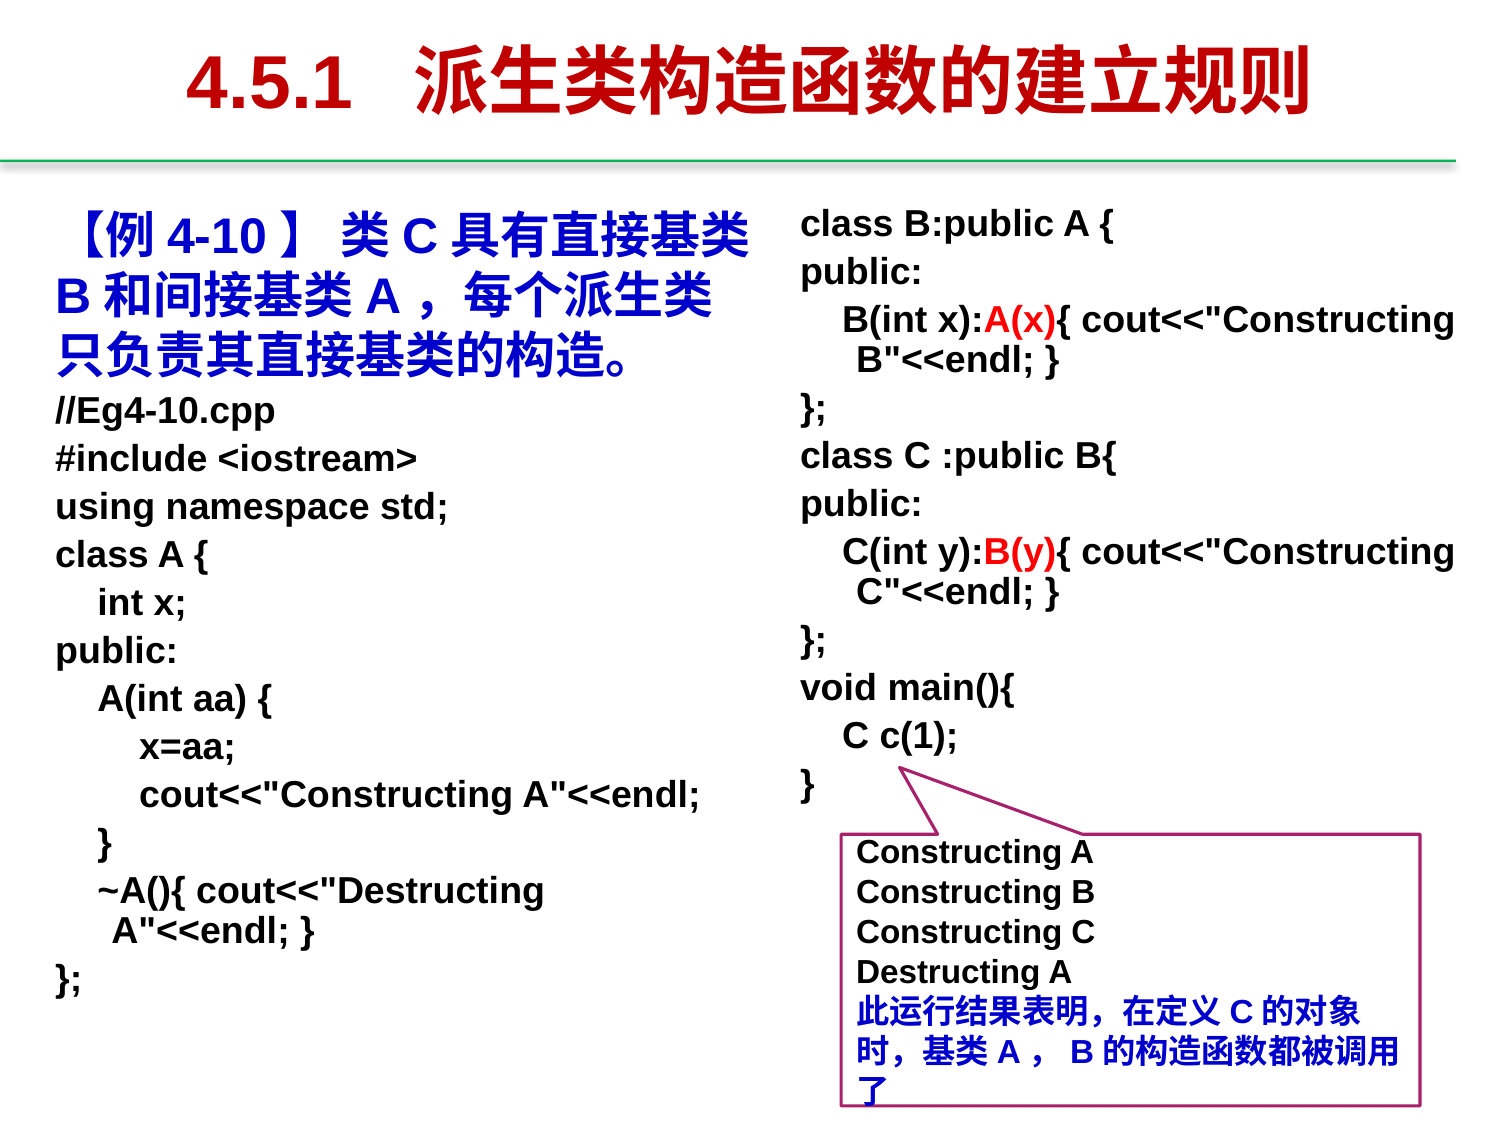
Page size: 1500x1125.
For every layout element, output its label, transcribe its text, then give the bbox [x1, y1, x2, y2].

list 【例4-10】 类C具有直接基类B和间接基类A，每个派生类只负责其直接基类的构造。 //Eg4-10.cpp #include <iostream> using namespace std; class A { int x; public: A(int aa) { x=aa; cout<<"Constructing A"<<endl; } ~A(){ cout<<"Destructing A"<<endl; } }; [40, 196, 773, 1047]
text_box class B:public A { public: B(int x):A(x){ cout<<"Constructing B"<<endl; } }; class C :public B{ public: C(int y):B(y){ cout<<"Constructing C"<<endl; } }; void main(){ C c(1); } [785, 196, 1477, 858]
title 4.5.1 派生类构造函数的建立规则 [75, 12, 1425, 146]
text_box Constructing A Constructing B Constructing C Destructing A 此运行结果表明，在定义C的对象时，基类A，B的构造函数都被调用了 [839, 765, 1422, 1108]
